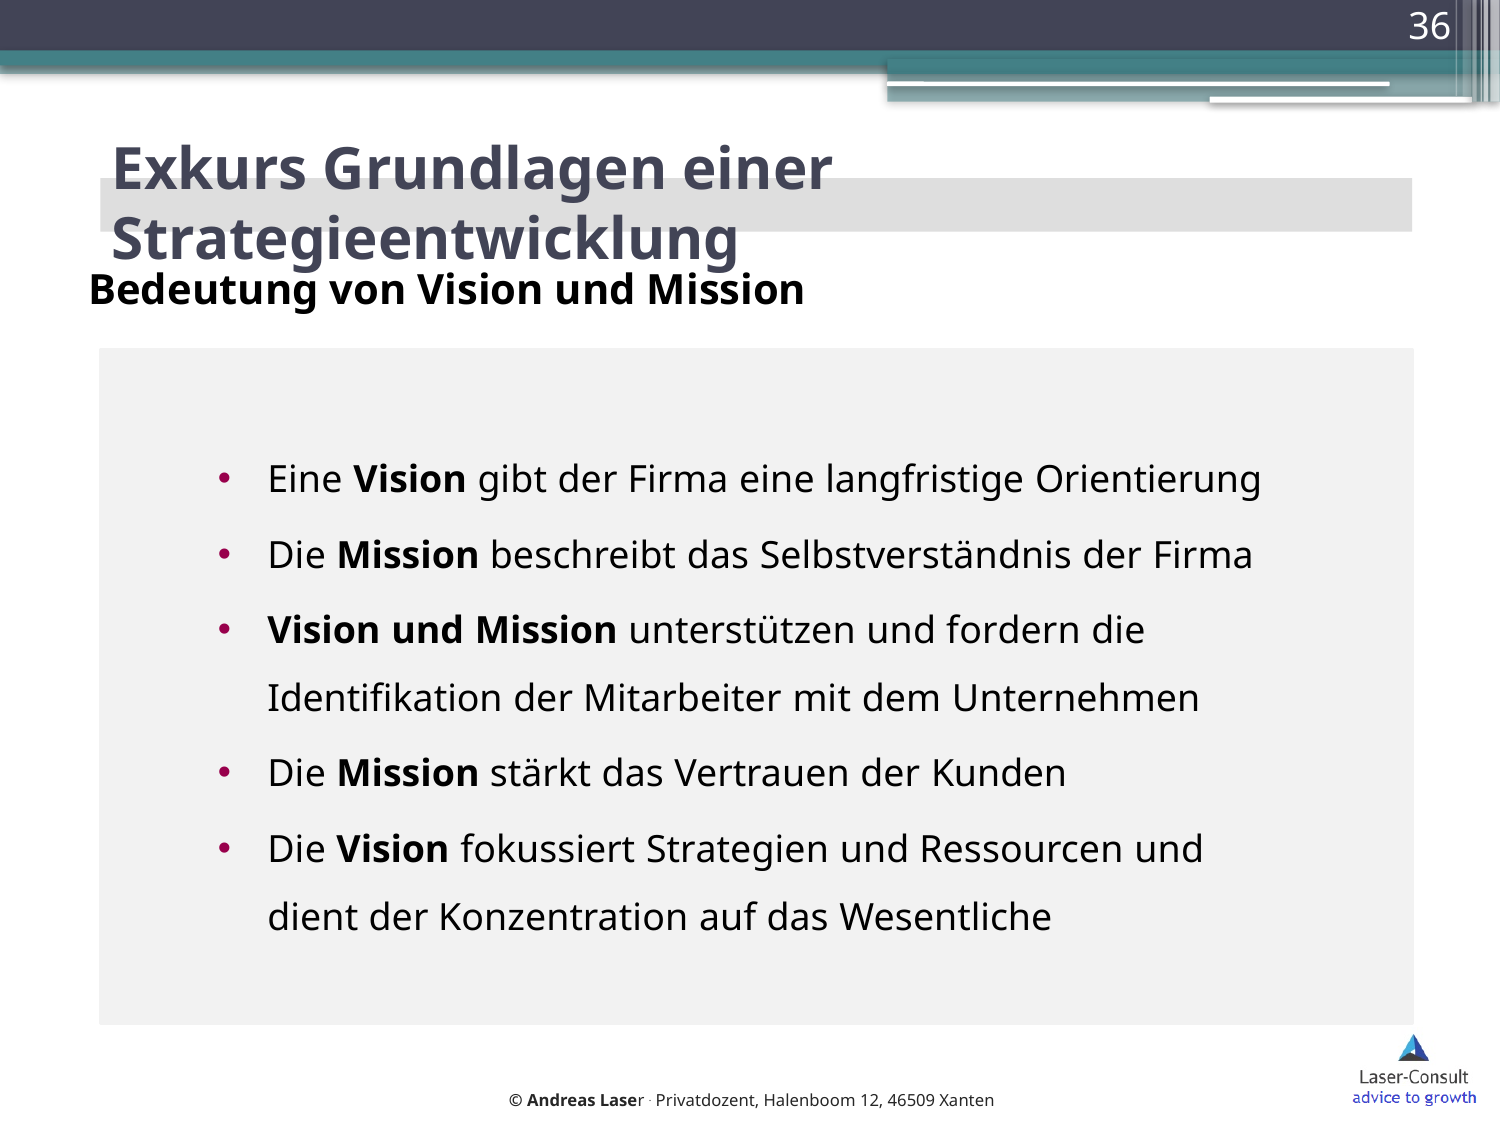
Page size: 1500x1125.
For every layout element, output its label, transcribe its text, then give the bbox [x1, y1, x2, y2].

text_box Eine Vision gibt der Firma eine langfristige Orientierung Die Mission beschreibt das Selbstverständnis der Firma Vision und Mission unterstützen und fordern die Identifikation der Mitarbeiter mit dem Unternehmen Die Mission stärkt das Vertrauen der Kunden Die Vision fokussiert Strategien und Ressourcen und dient der Konzentration auf das Wesentliche [216, 432, 1294, 938]
slide_number 36 [1341, 0, 1466, 61]
title Exkurs Grundlagen einer Strategieentwicklung [96, 113, 1447, 290]
text_box Bedeutung von Vision und Mission [73, 255, 822, 321]
picture [1337, 1027, 1491, 1117]
text_box [99, 348, 1414, 1025]
